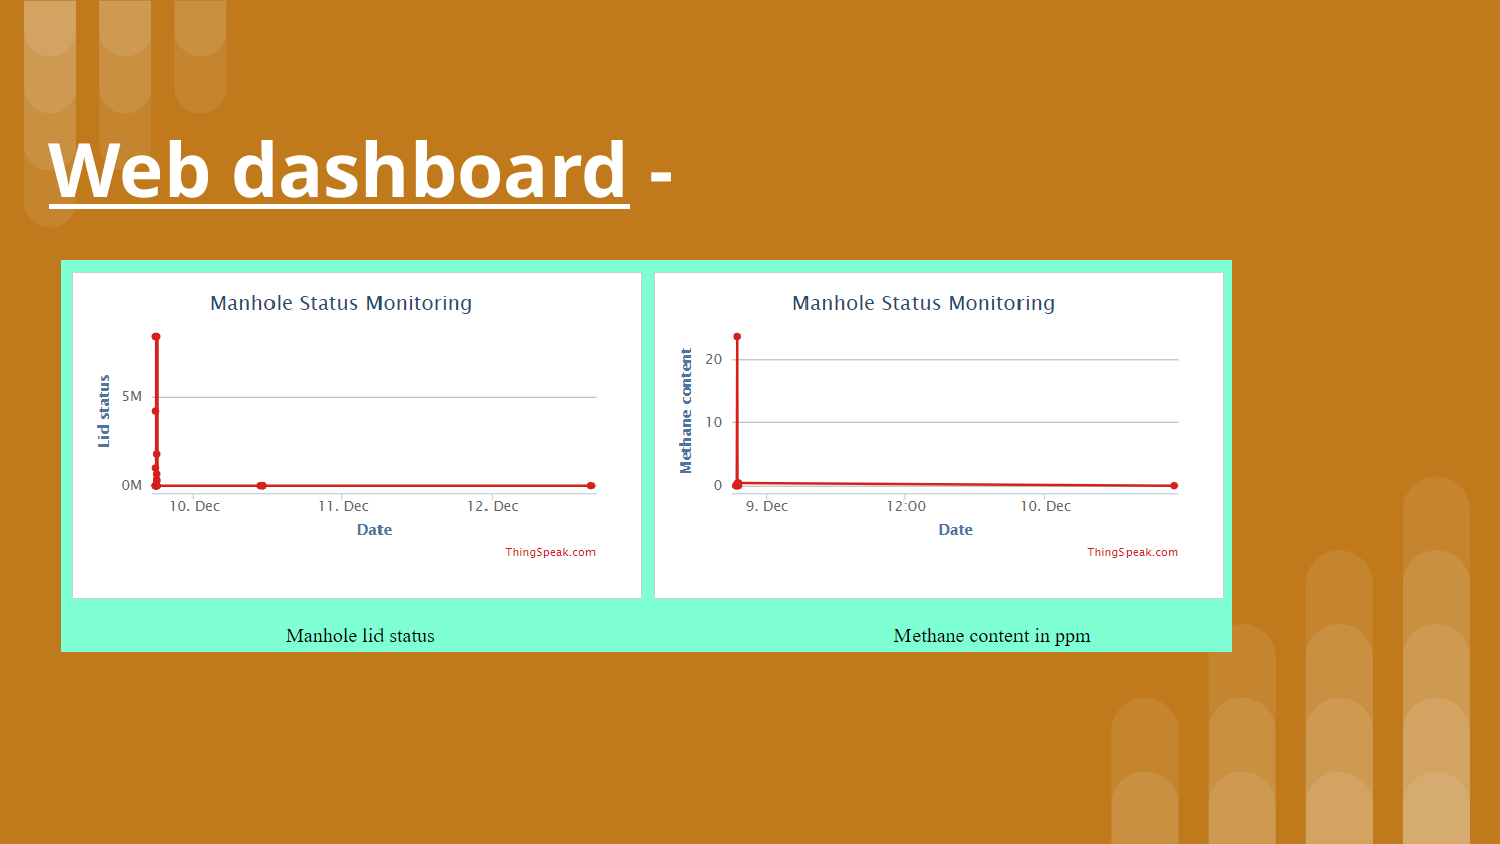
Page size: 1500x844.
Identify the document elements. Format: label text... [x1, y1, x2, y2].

picture [60, 260, 1232, 652]
title Web dashboard - [33, 98, 1447, 238]
